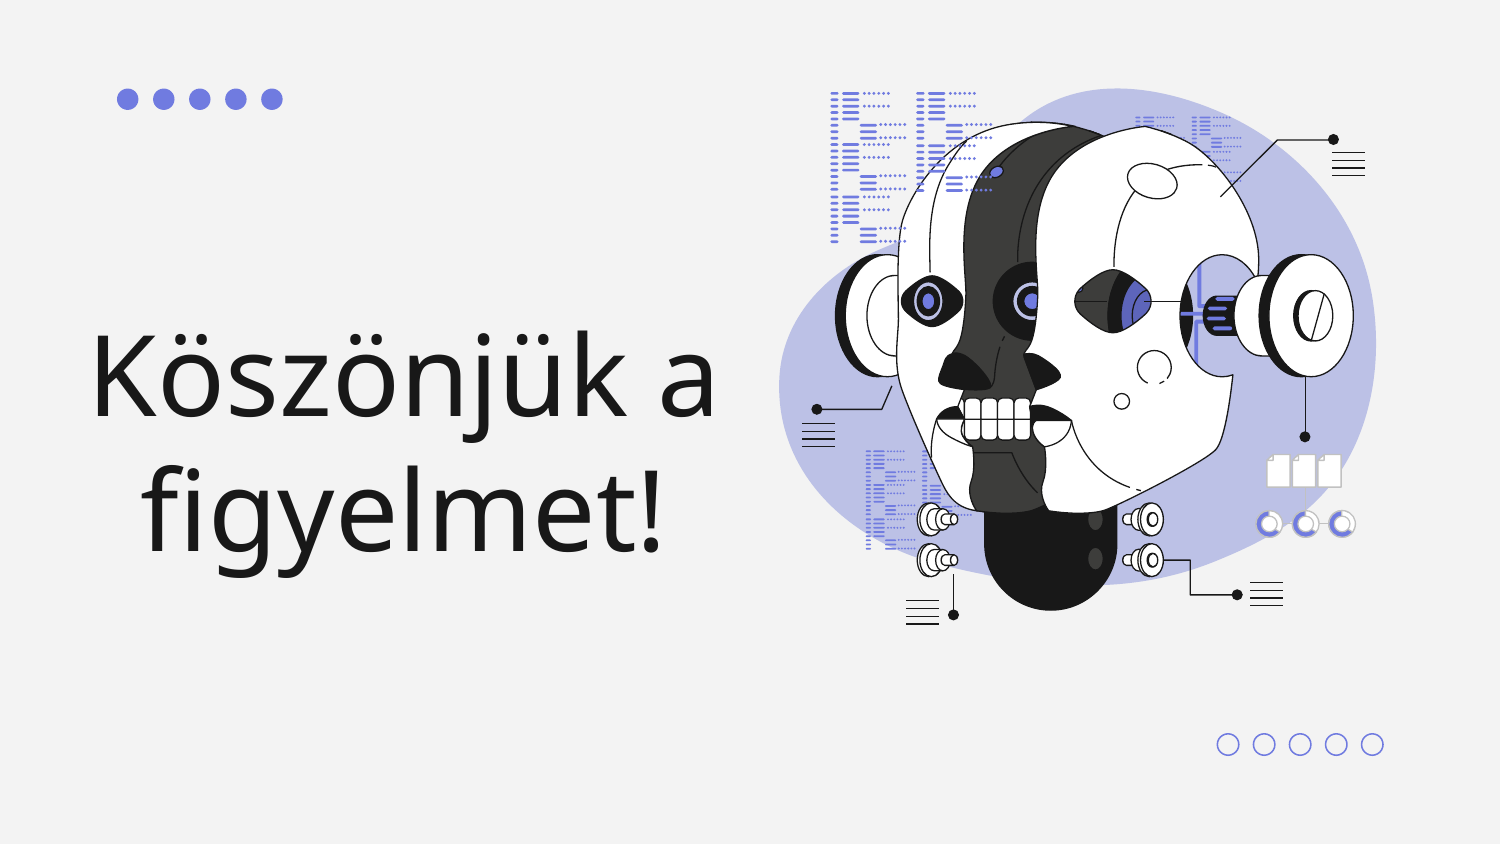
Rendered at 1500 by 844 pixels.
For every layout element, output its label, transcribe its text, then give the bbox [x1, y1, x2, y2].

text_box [1217, 733, 1384, 756]
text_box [773, 88, 1384, 625]
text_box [116, 88, 283, 111]
title Köszönjük a figyelmet! [69, 156, 739, 590]
